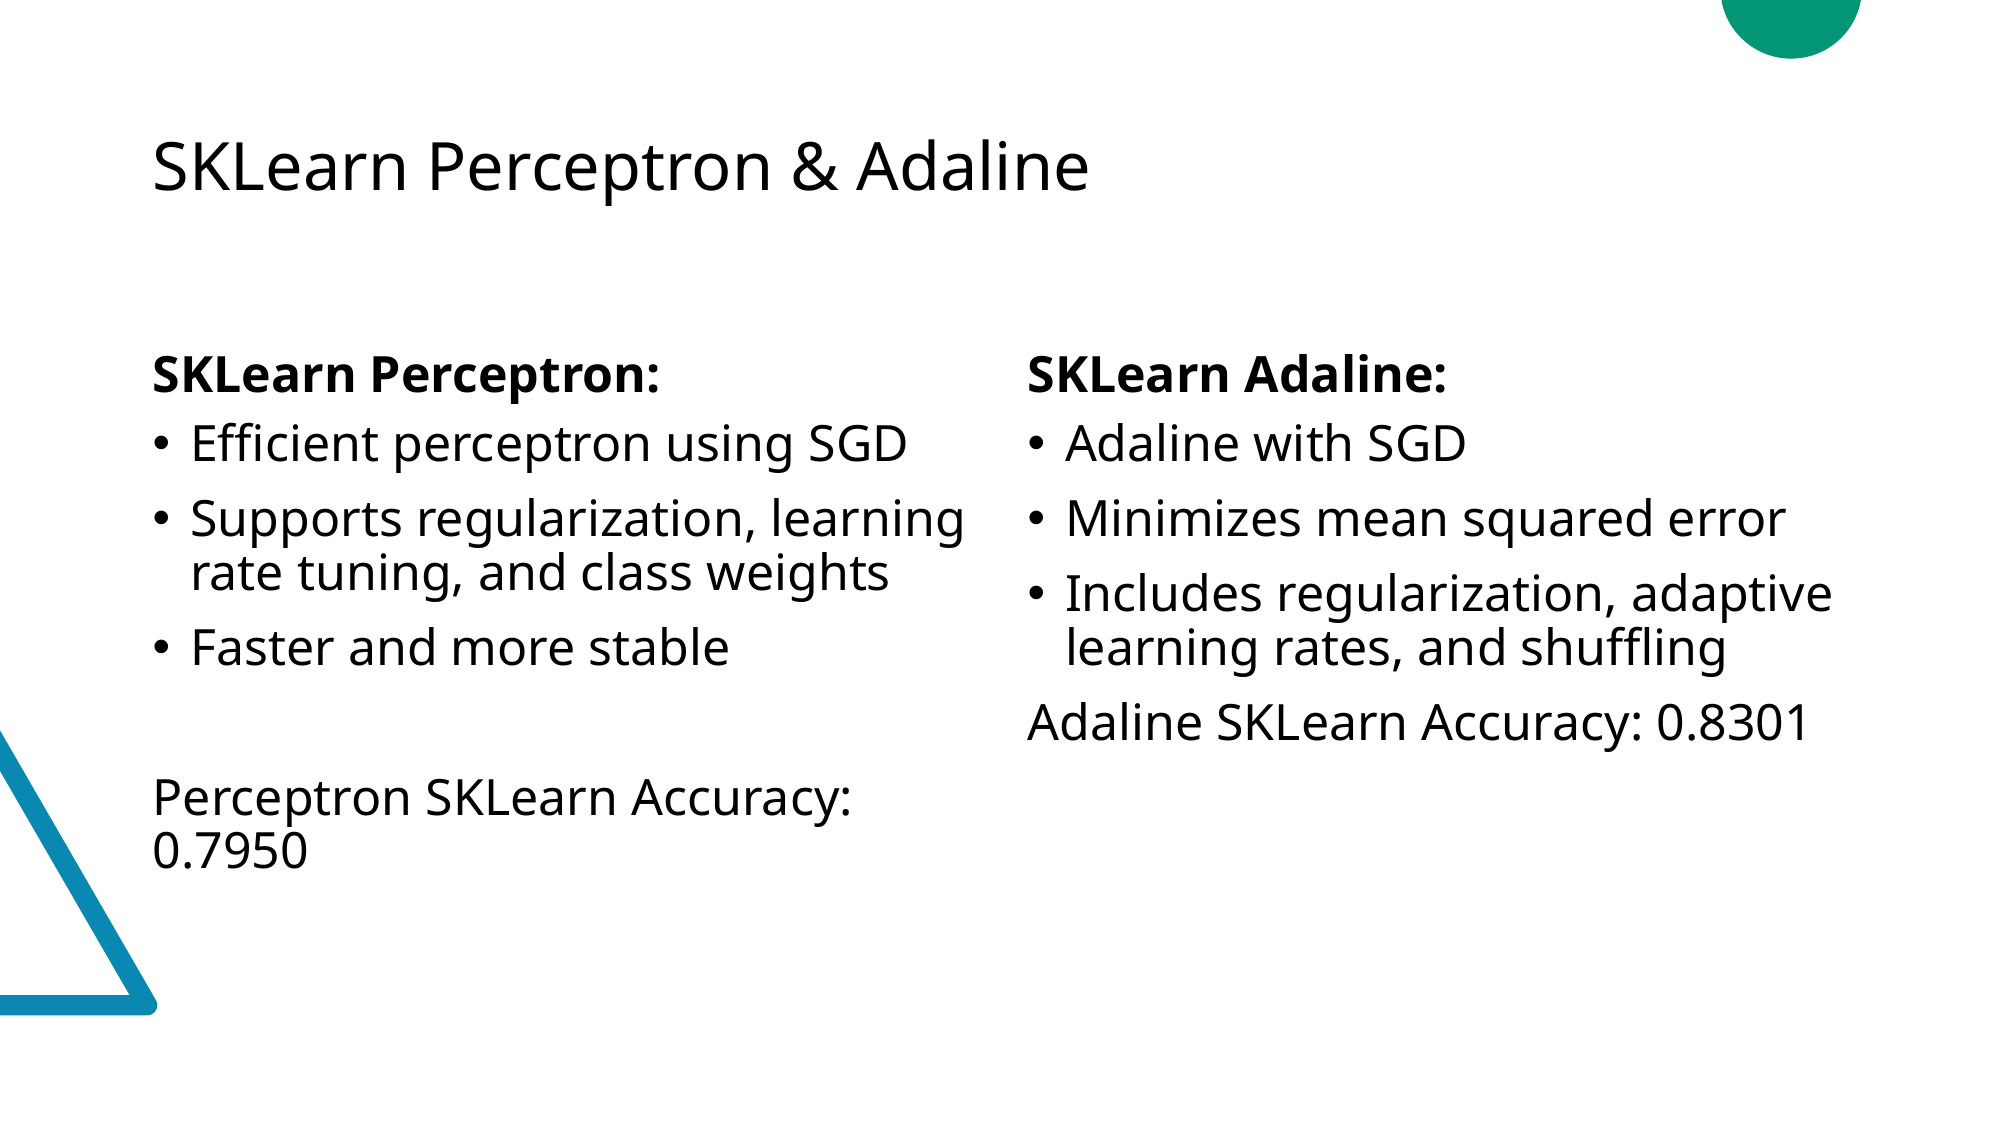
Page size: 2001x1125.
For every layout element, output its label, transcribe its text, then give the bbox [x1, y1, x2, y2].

list SKLearn Perceptron: [137, 275, 984, 410]
list Efficient perceptron using SGD Supports regularization, learning rate tuning, and class weights Faster and more stable Perceptron SKLearn Accuracy: 0.7950 [137, 410, 984, 1016]
list Adaline with SGD Minimizes mean squared error Includes regularization, adaptive learning rates, and shuffling Adaline SKLearn Accuracy: 0.8301 [1012, 410, 1863, 1016]
title SKLearn Perceptron & Adaline [137, 59, 1863, 278]
list SKLearn Adaline: [1012, 275, 1863, 410]
